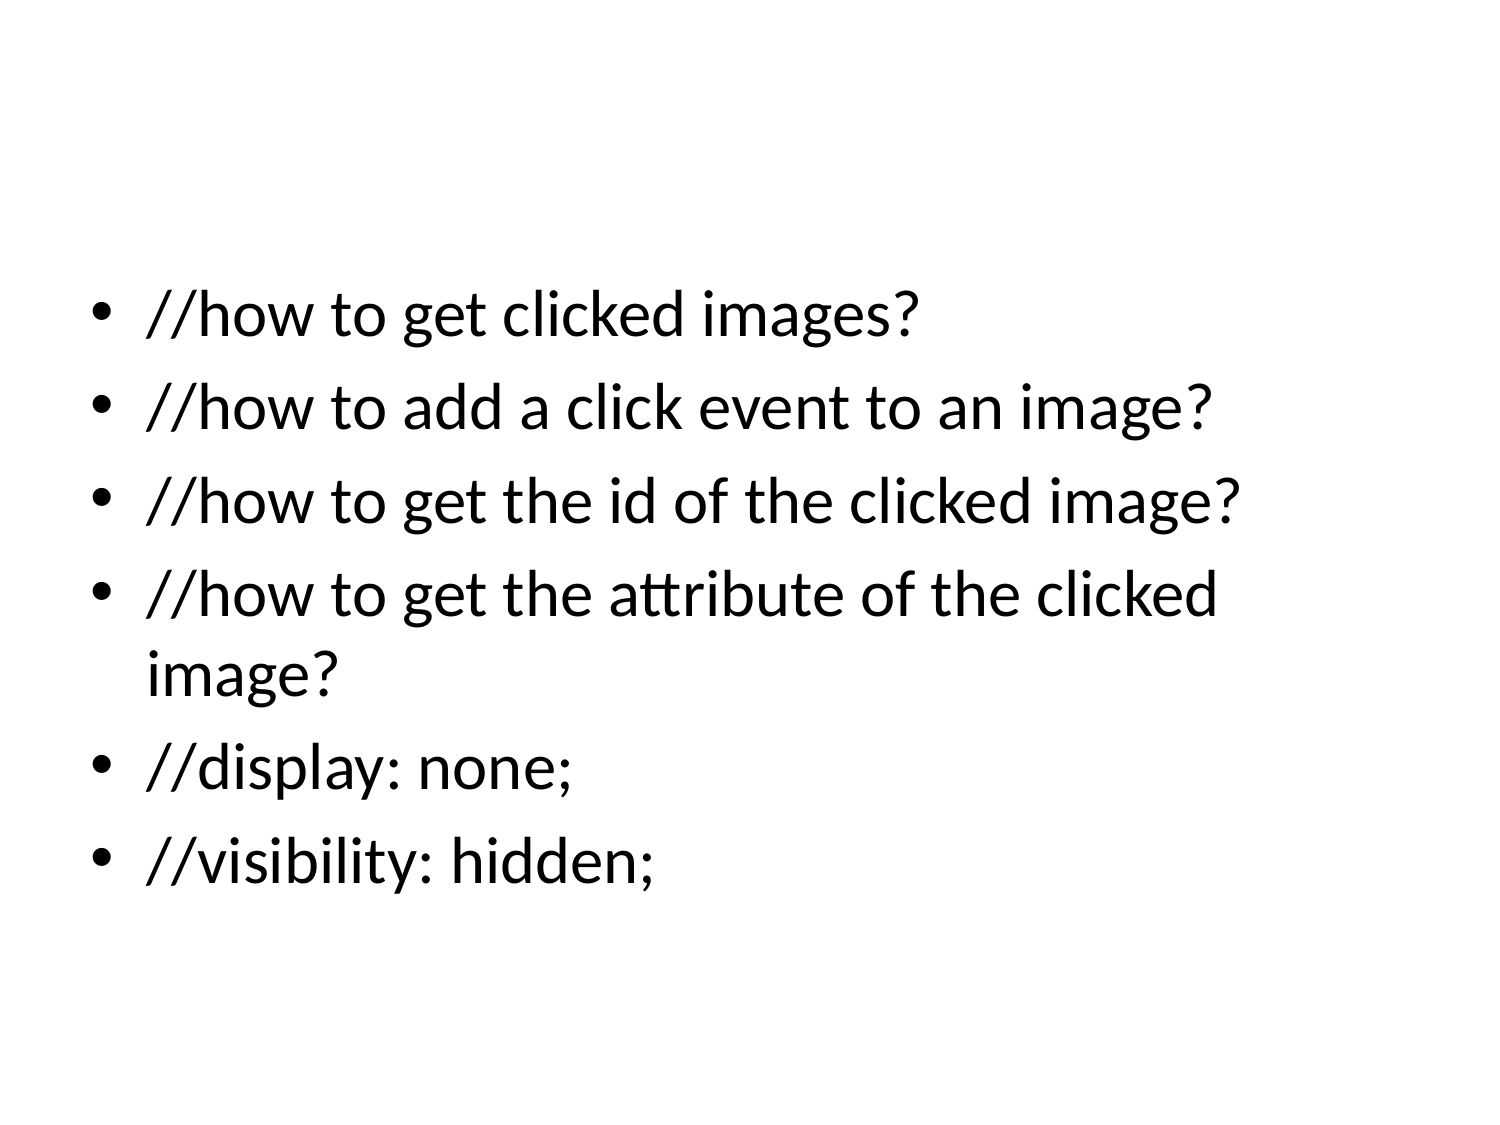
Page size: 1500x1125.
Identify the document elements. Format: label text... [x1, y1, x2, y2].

list //how to get clicked images? //how to add a click event to an image? //how to get the id of the clicked image? //how to get the attribute of the clicked image? //display: none; //visibility: hidden; [75, 262, 1425, 1005]
